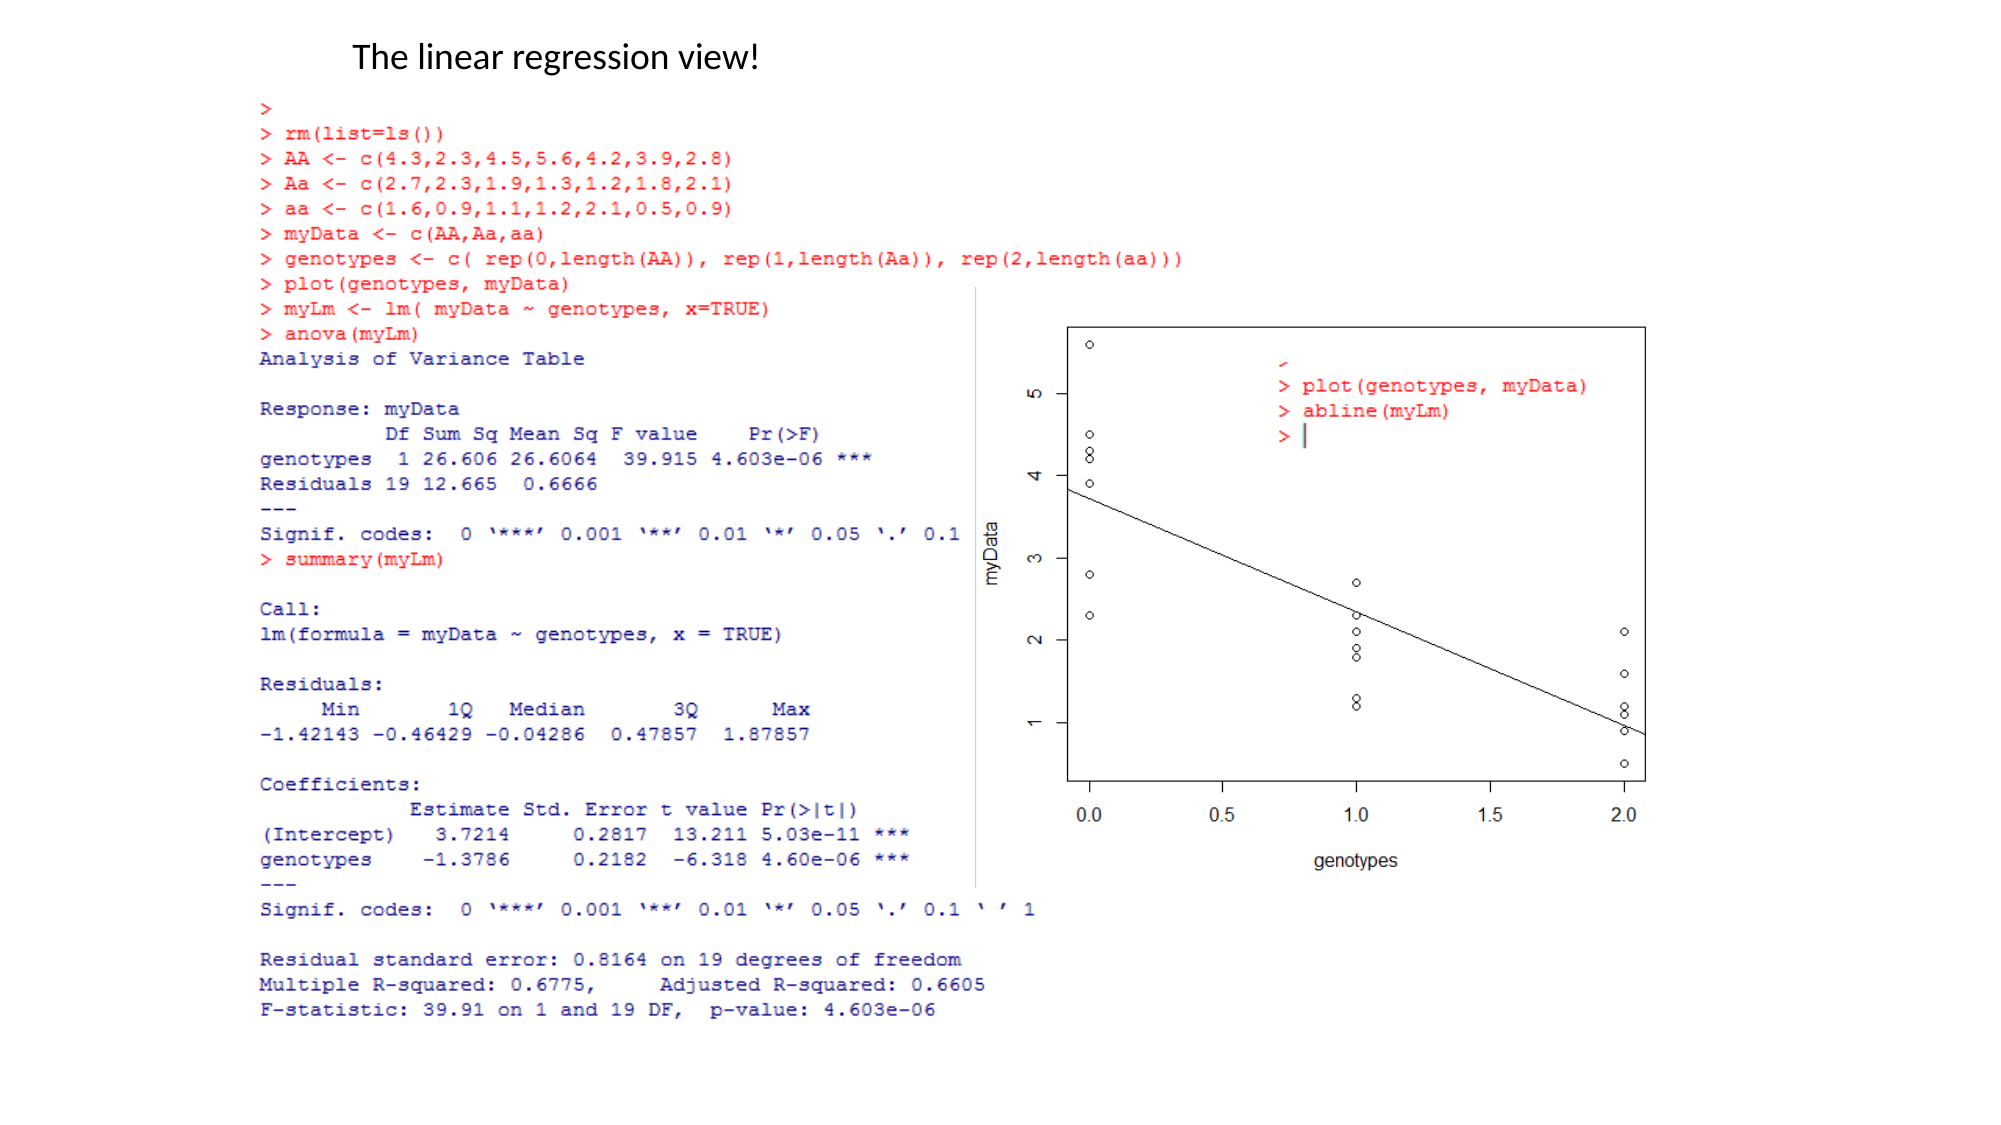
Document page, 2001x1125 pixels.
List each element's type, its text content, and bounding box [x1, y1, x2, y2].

text_box The linear regression view! [337, 24, 838, 85]
picture [249, 99, 1681, 1030]
